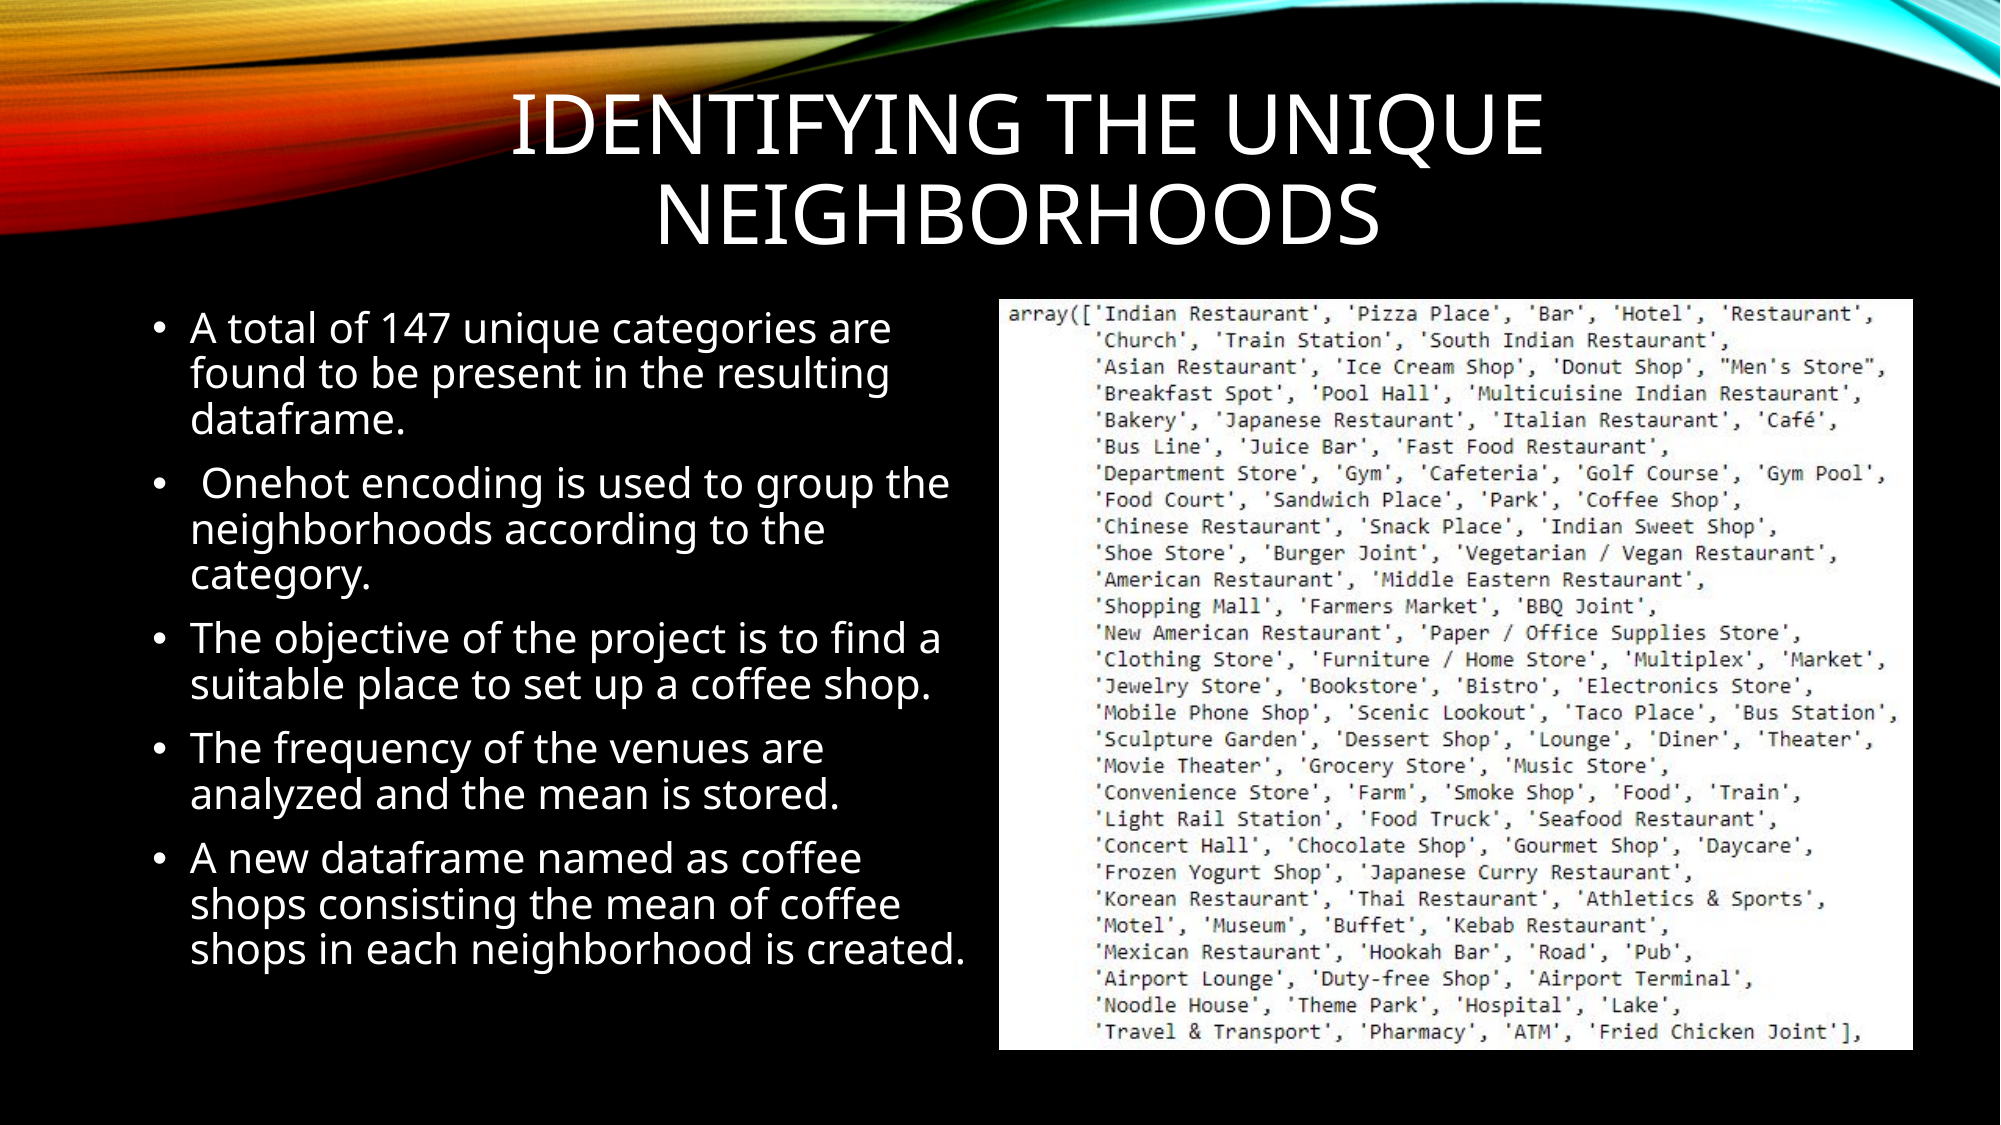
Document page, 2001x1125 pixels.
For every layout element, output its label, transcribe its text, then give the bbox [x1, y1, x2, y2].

picture [999, 299, 1913, 1050]
title Identifying the unique neighborhoods [172, 66, 1885, 279]
list A total of 147 unique categories are found to be present in the resulting dataframe. Onehot encoding is used to group the neighborhoods according to the category. The objective of the project is to find a suitable place to set up a coffee shop. The frequency of the venues are analyzed and the mean is stored. A new dataframe named as coffee shops consisting the mean of coffee shops in each neighborhood is created. [137, 299, 999, 1014]
picture [0, 0, 2000, 237]
